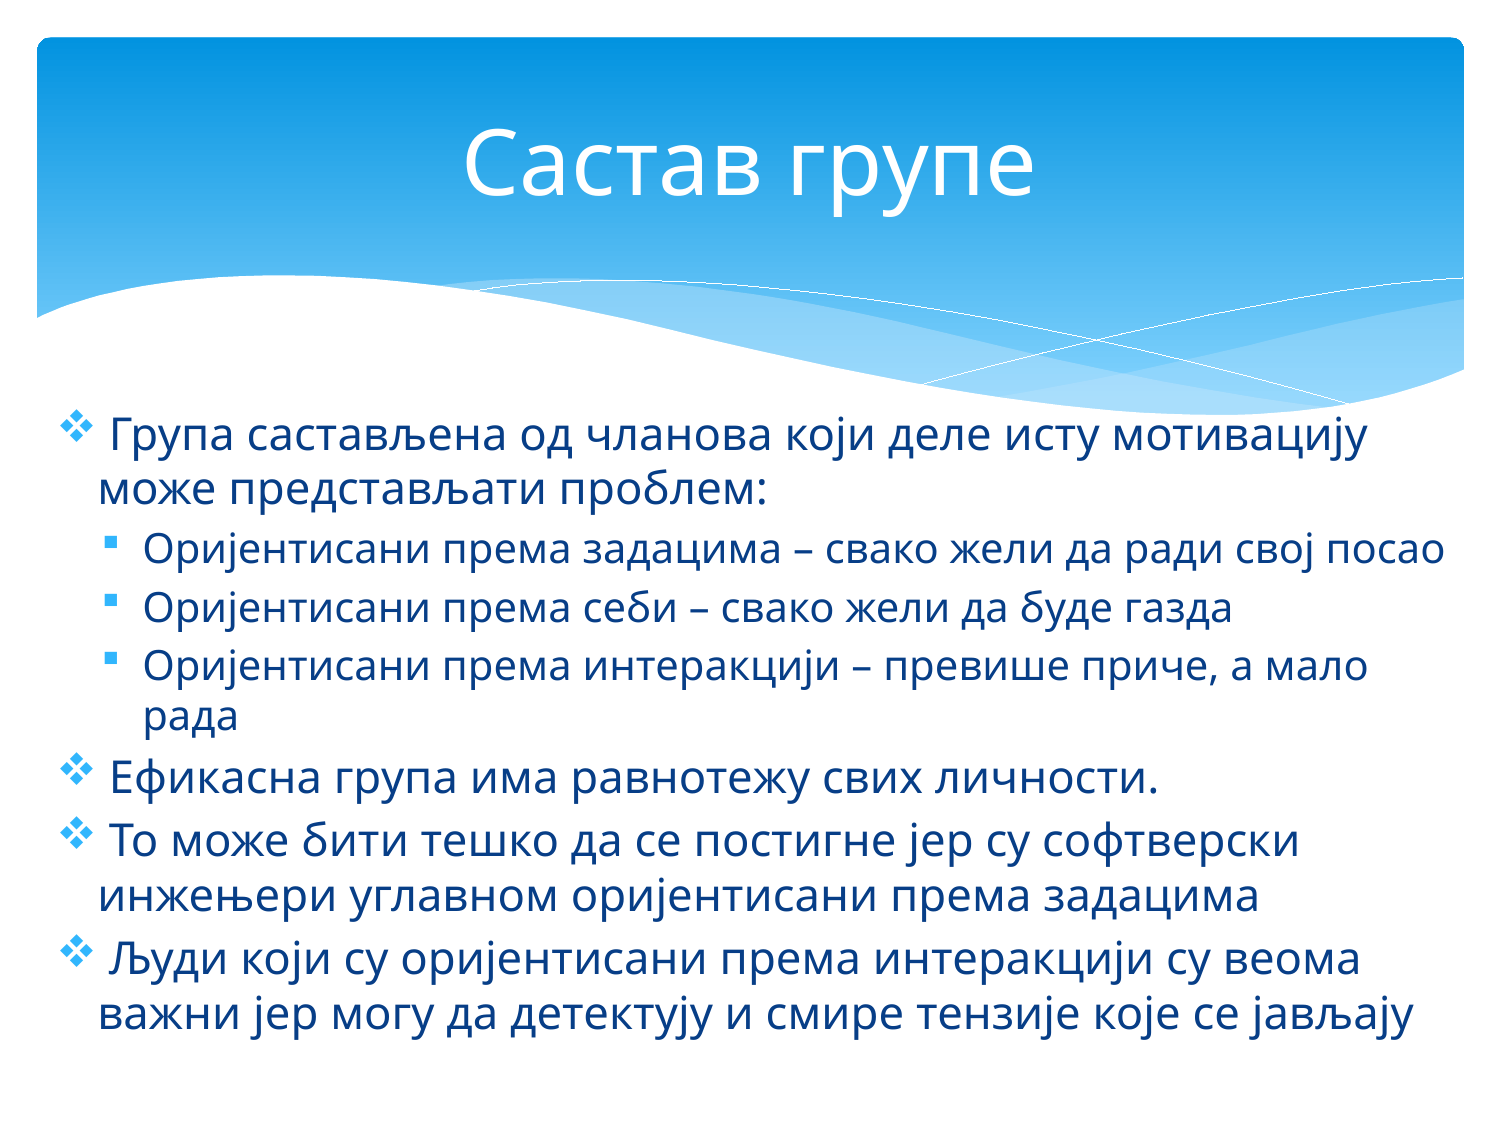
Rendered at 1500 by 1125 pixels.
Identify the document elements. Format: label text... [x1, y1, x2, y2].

list Група састављена од чланова који деле исту мотивацију може представљати проблем: Оријентисани према задацима – свако жели да ради свој посао Оријентисани према себи – свако жели да буде газда Оријентисани према интеракцији – превише приче, а мало рада Ефикасна група има равнотежу свих личности. То може бити тешко да се постигне јер су софтверски инжењери углавном оријентисани према задацима Људи који су оријентисани према интеракцији су веома важни јер могу да детектују и смире тензије које се јављају [41, 397, 1471, 1094]
title Састав групе [75, 55, 1425, 261]
